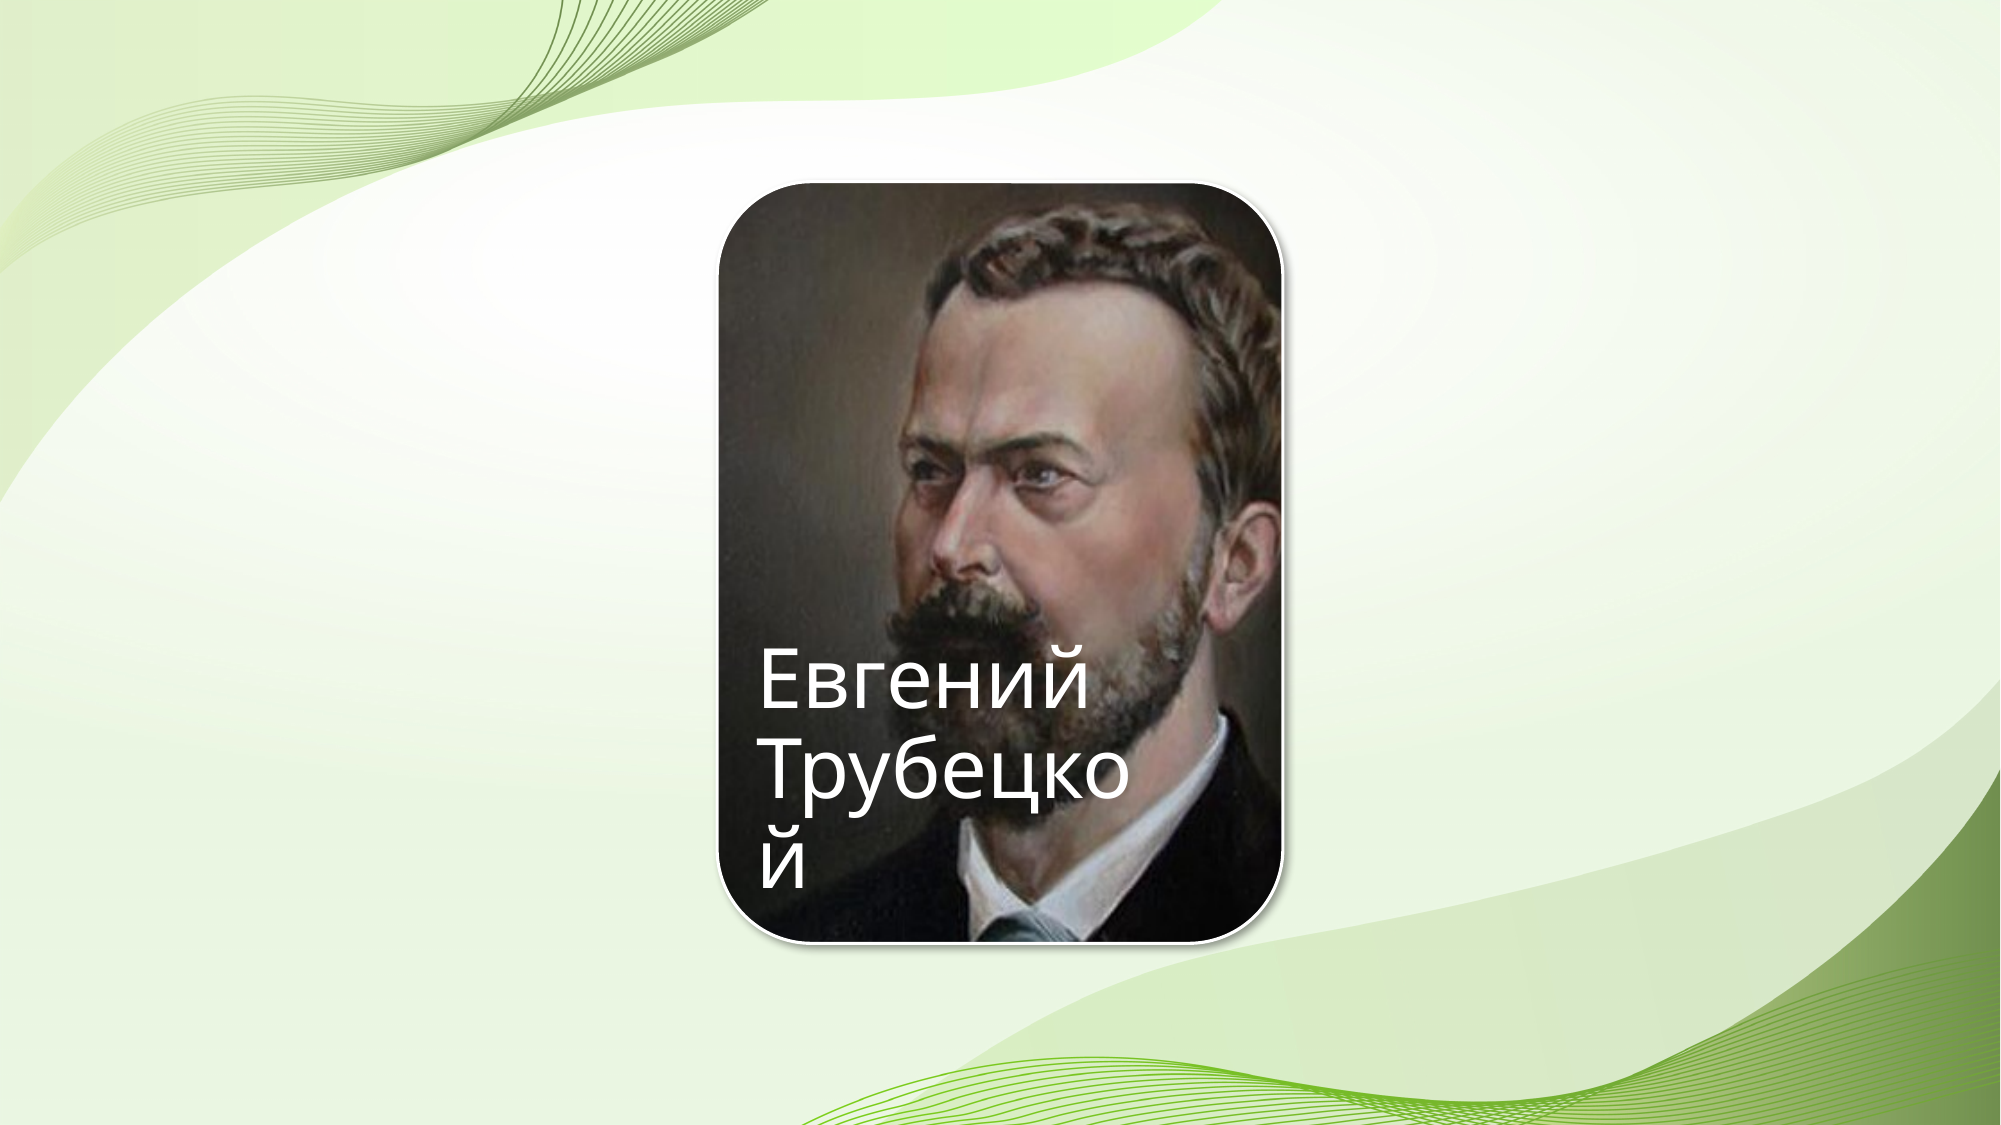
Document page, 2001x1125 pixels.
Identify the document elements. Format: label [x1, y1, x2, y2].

text_box [716, 187, 1284, 938]
picture [0, 0, 2001, 1125]
